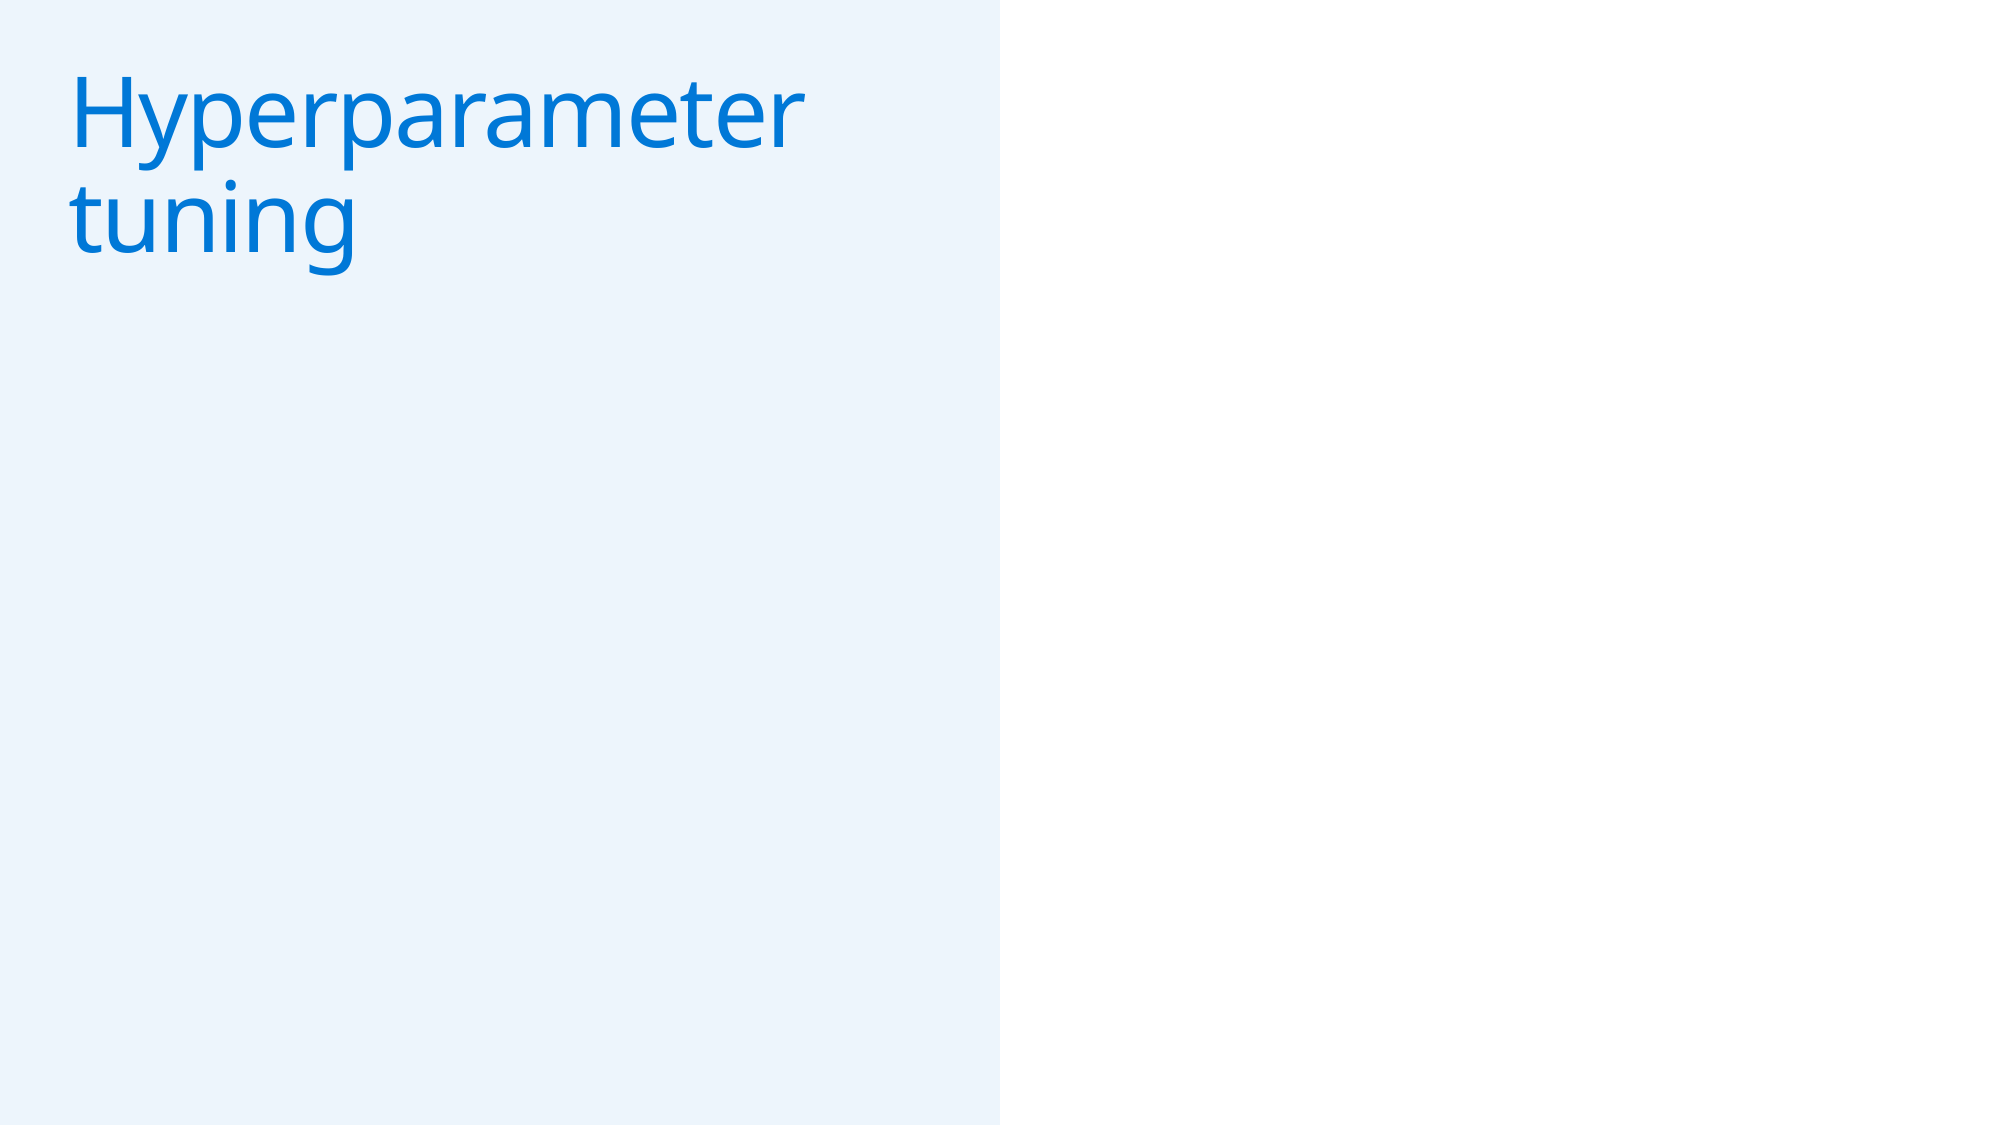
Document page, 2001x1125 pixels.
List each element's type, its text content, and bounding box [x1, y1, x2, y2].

title Hyperparameter tuning [44, 47, 964, 196]
